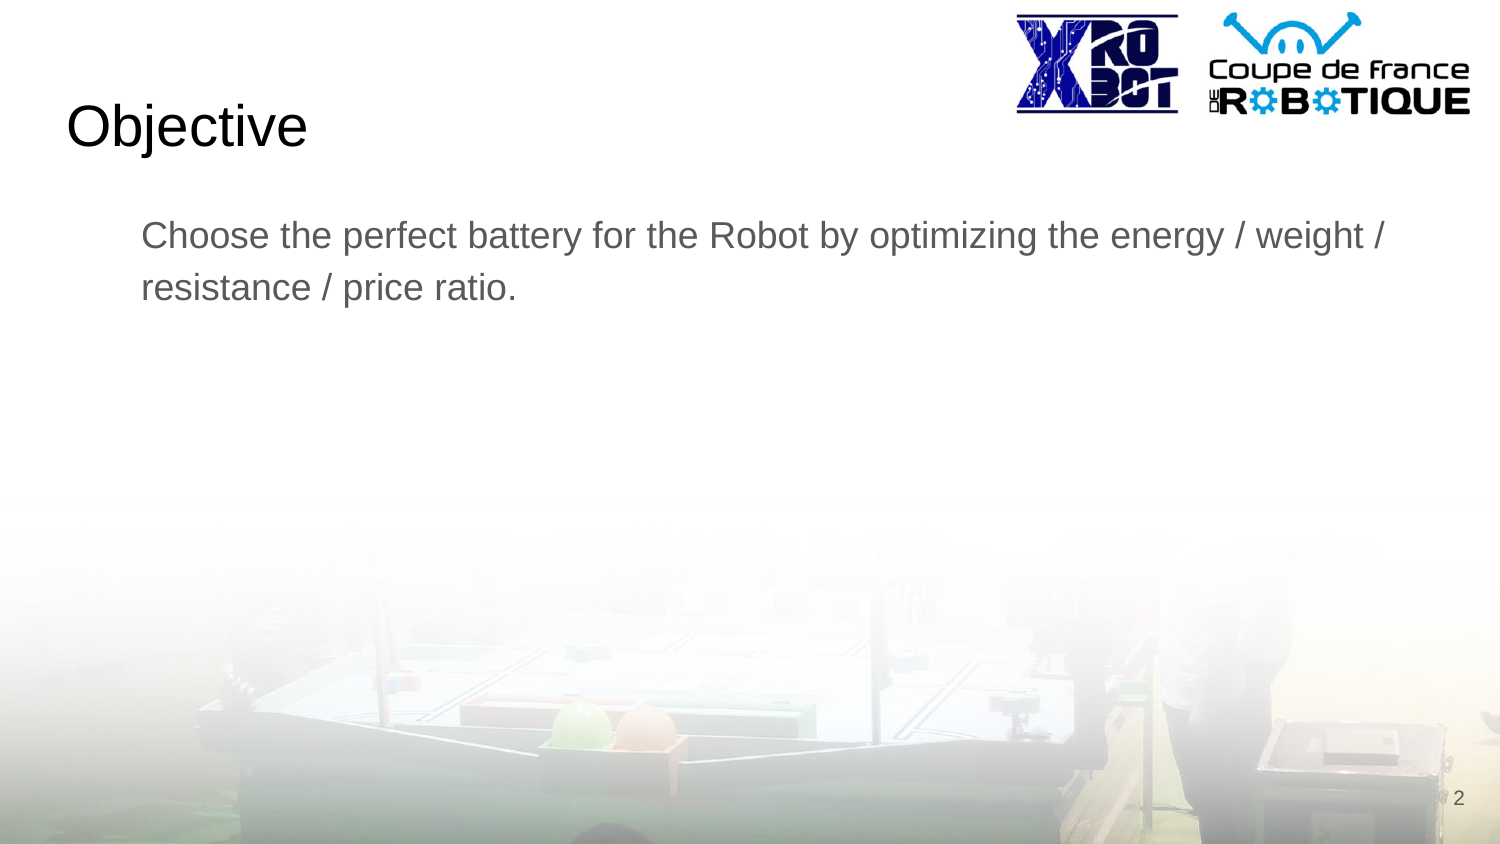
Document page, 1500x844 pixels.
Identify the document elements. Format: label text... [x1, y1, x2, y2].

slide_number ‹#› [1389, 764, 1480, 830]
title Objective [51, 72, 1449, 167]
picture [0, 0, 1500, 844]
list Choose the perfect battery for the Robot by optimizing the energy / weight / resistance / price ratio. [51, 189, 1449, 750]
